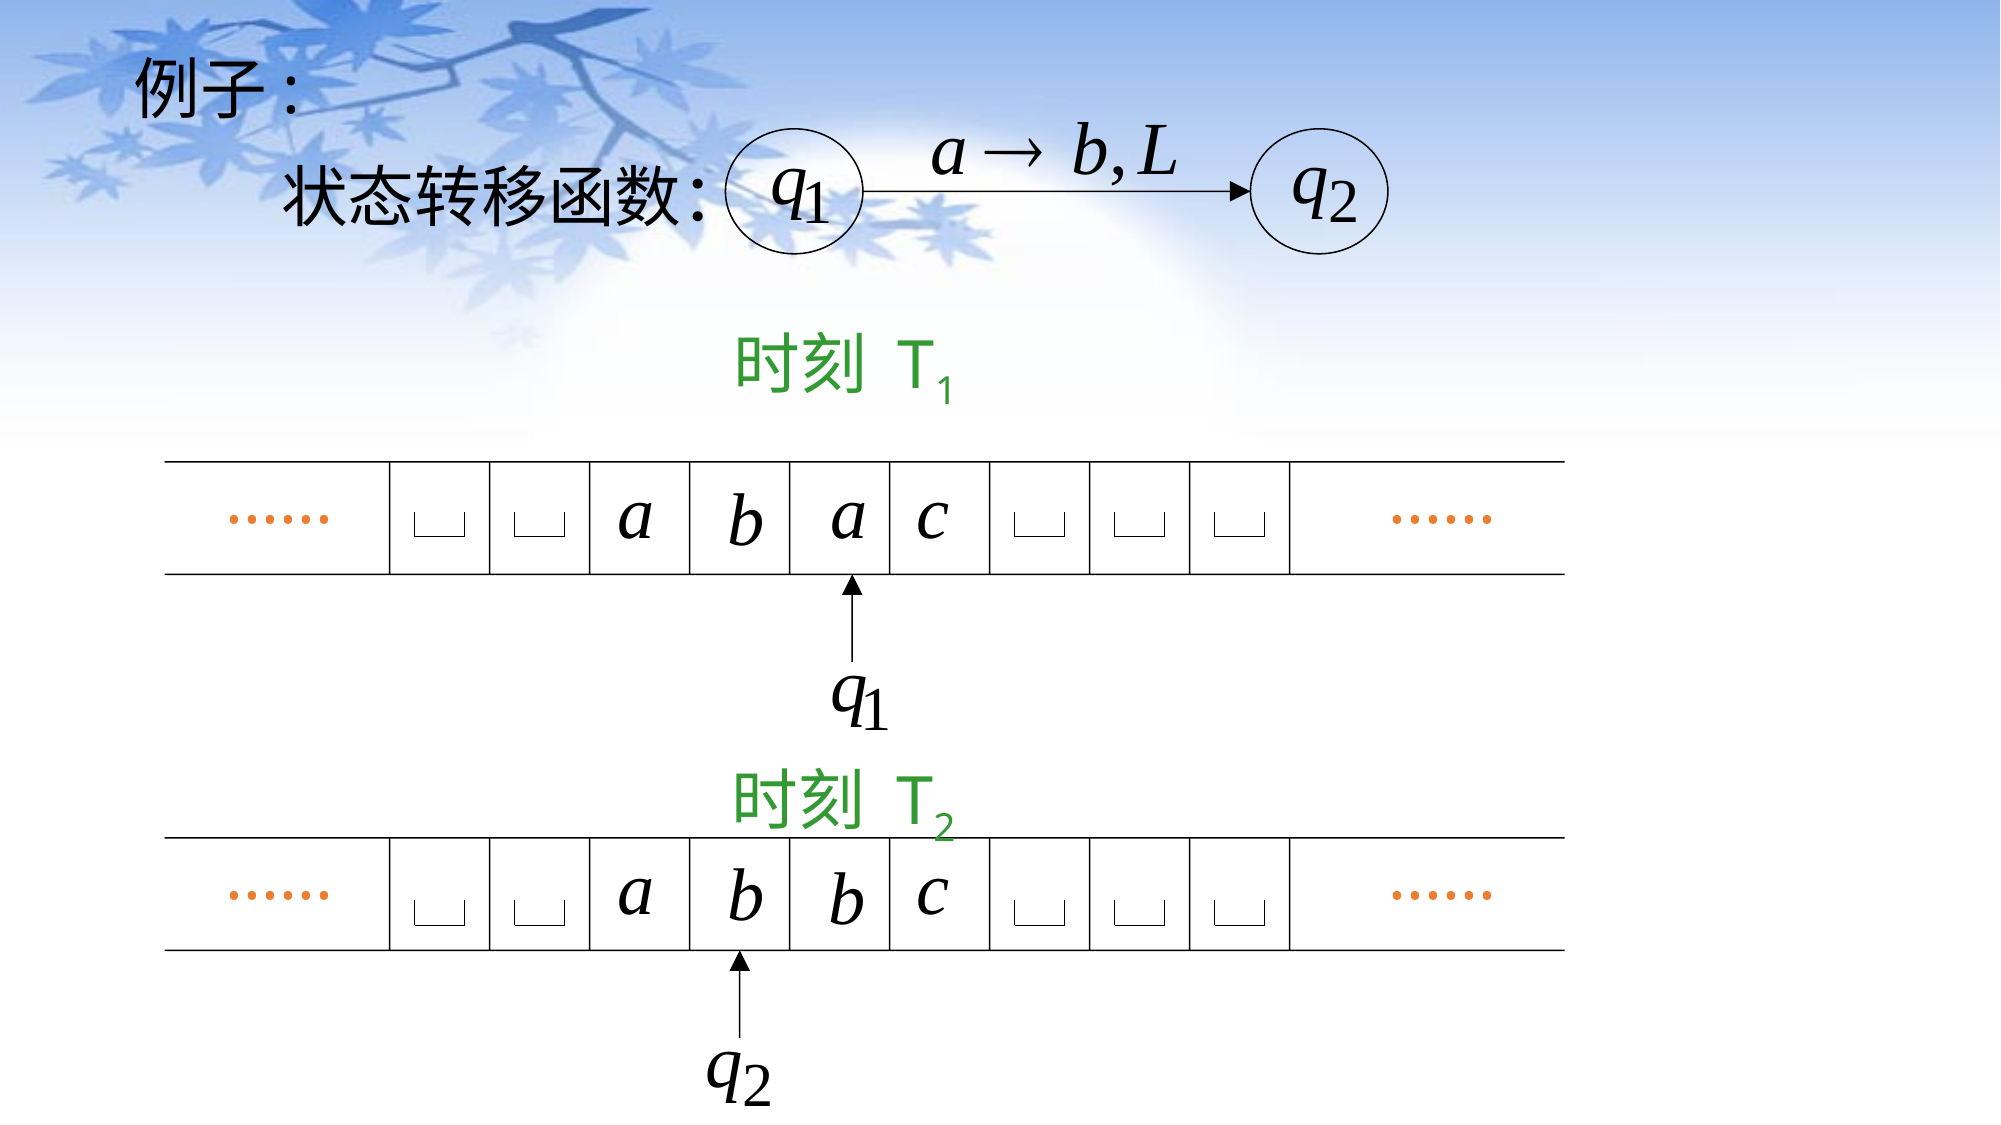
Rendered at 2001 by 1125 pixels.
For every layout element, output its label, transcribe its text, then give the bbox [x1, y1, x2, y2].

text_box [614, 875, 659, 922]
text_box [927, 116, 1184, 194]
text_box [727, 862, 769, 928]
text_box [767, 141, 831, 228]
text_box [1114, 511, 1165, 537]
text_box ...... [1373, 825, 1511, 920]
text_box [1114, 900, 1165, 926]
text_box [1250, 128, 1388, 254]
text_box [1214, 511, 1265, 537]
text_box [1184, 181, 1251, 202]
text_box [1014, 511, 1065, 537]
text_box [514, 511, 565, 537]
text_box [702, 1025, 775, 1111]
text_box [827, 499, 871, 546]
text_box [1014, 900, 1065, 926]
text_box 时刻 T1 [718, 314, 972, 421]
text_box ...... [1373, 449, 1511, 544]
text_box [614, 499, 659, 546]
text_box [841, 574, 863, 649]
text_box ...... [211, 825, 349, 920]
text_box 状态转移函数： [266, 147, 764, 243]
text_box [514, 900, 565, 926]
text_box ...... [211, 449, 349, 544]
text_box 时刻 T2 [717, 750, 971, 857]
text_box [827, 649, 890, 735]
text_box 例子: [118, 39, 316, 135]
text_box [729, 950, 751, 1025]
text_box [828, 866, 870, 931]
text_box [1287, 141, 1361, 227]
picture [0, 0, 2001, 1125]
text_box [745, 128, 863, 254]
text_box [727, 486, 769, 552]
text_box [1214, 900, 1265, 926]
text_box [914, 499, 954, 546]
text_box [414, 900, 465, 926]
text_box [914, 875, 954, 922]
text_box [414, 511, 465, 537]
